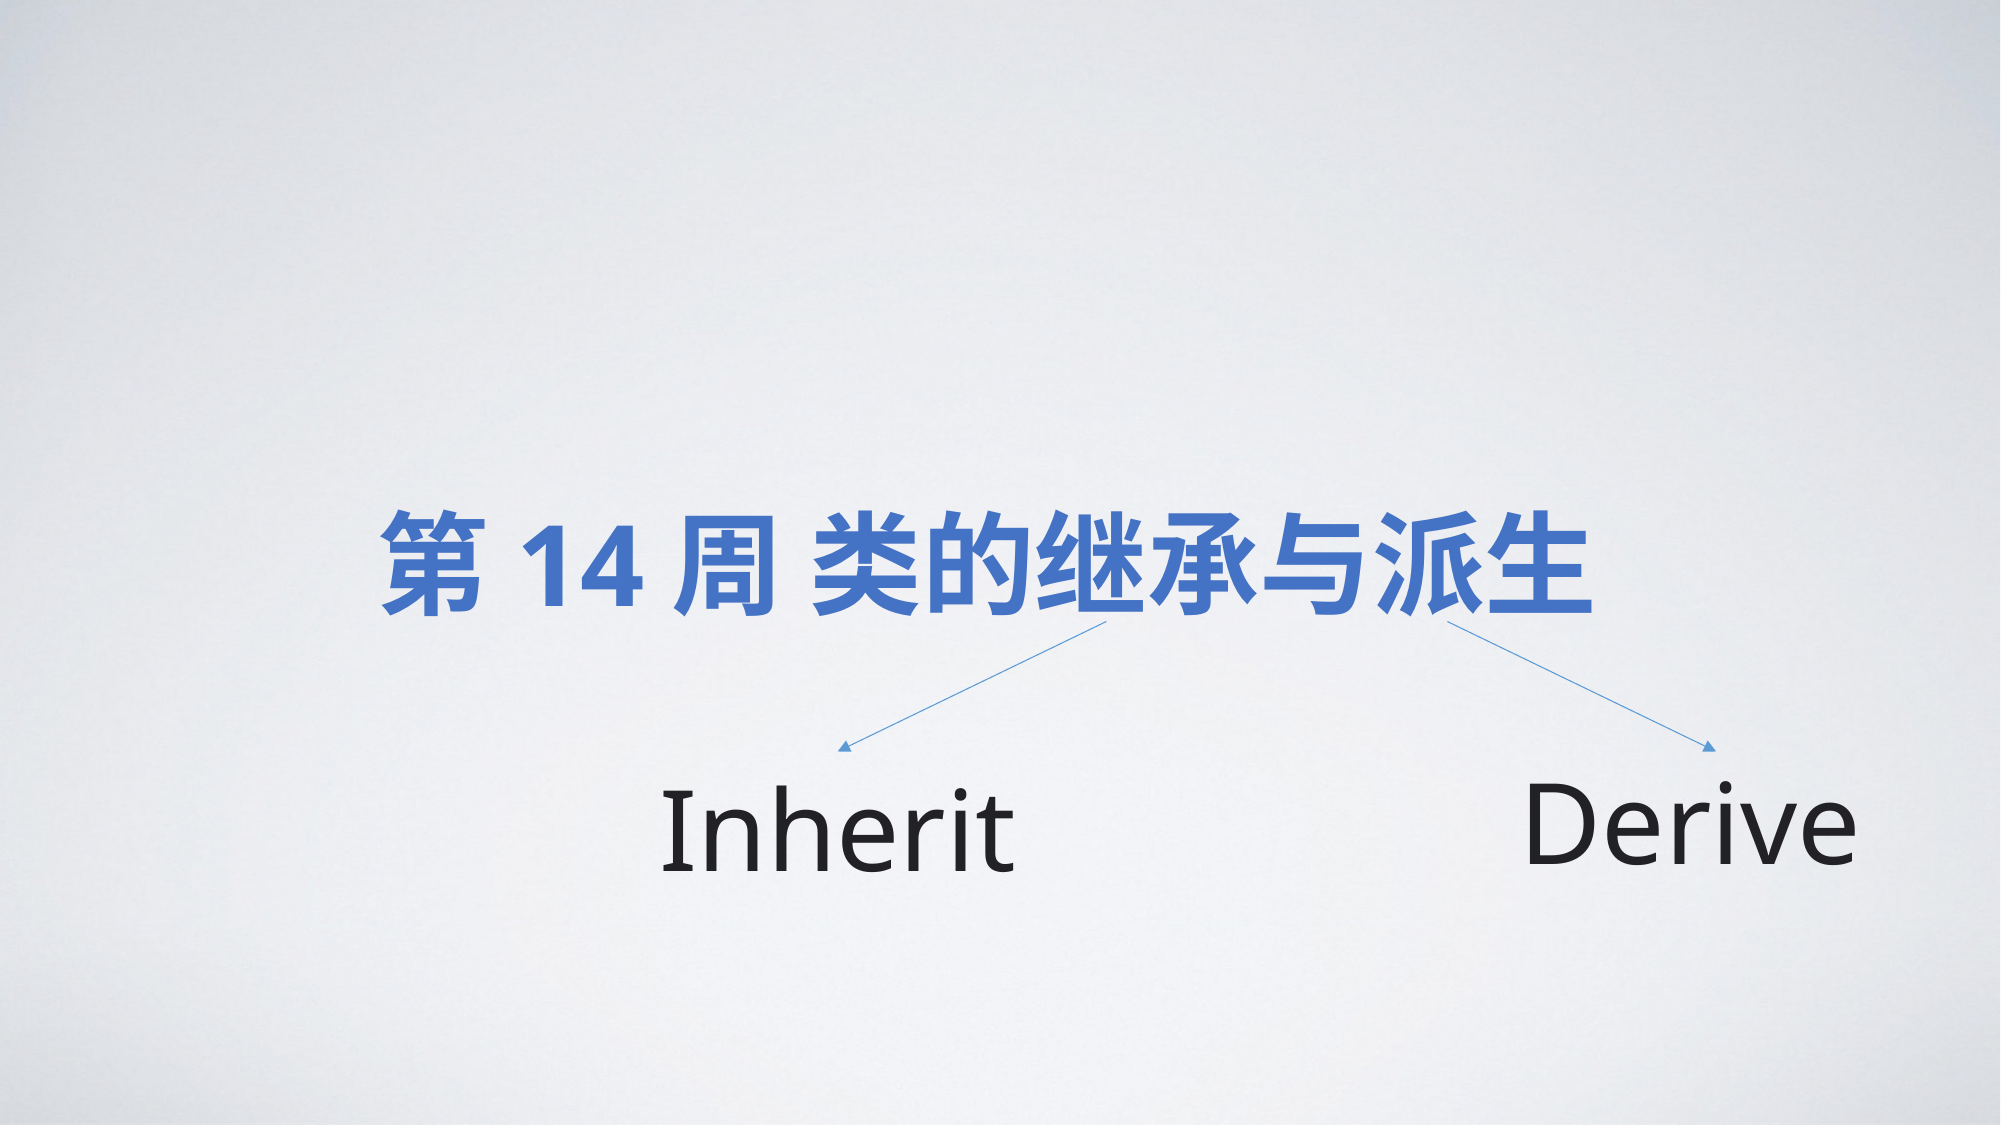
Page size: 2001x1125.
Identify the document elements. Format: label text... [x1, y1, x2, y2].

text_box 第14周 类的继承与派生 [362, 486, 1638, 637]
text_box Inherit [644, 751, 1031, 902]
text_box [837, 621, 1107, 752]
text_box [1447, 621, 1717, 752]
picture [0, 0, 2001, 1125]
text_box Derive [1504, 744, 1877, 895]
